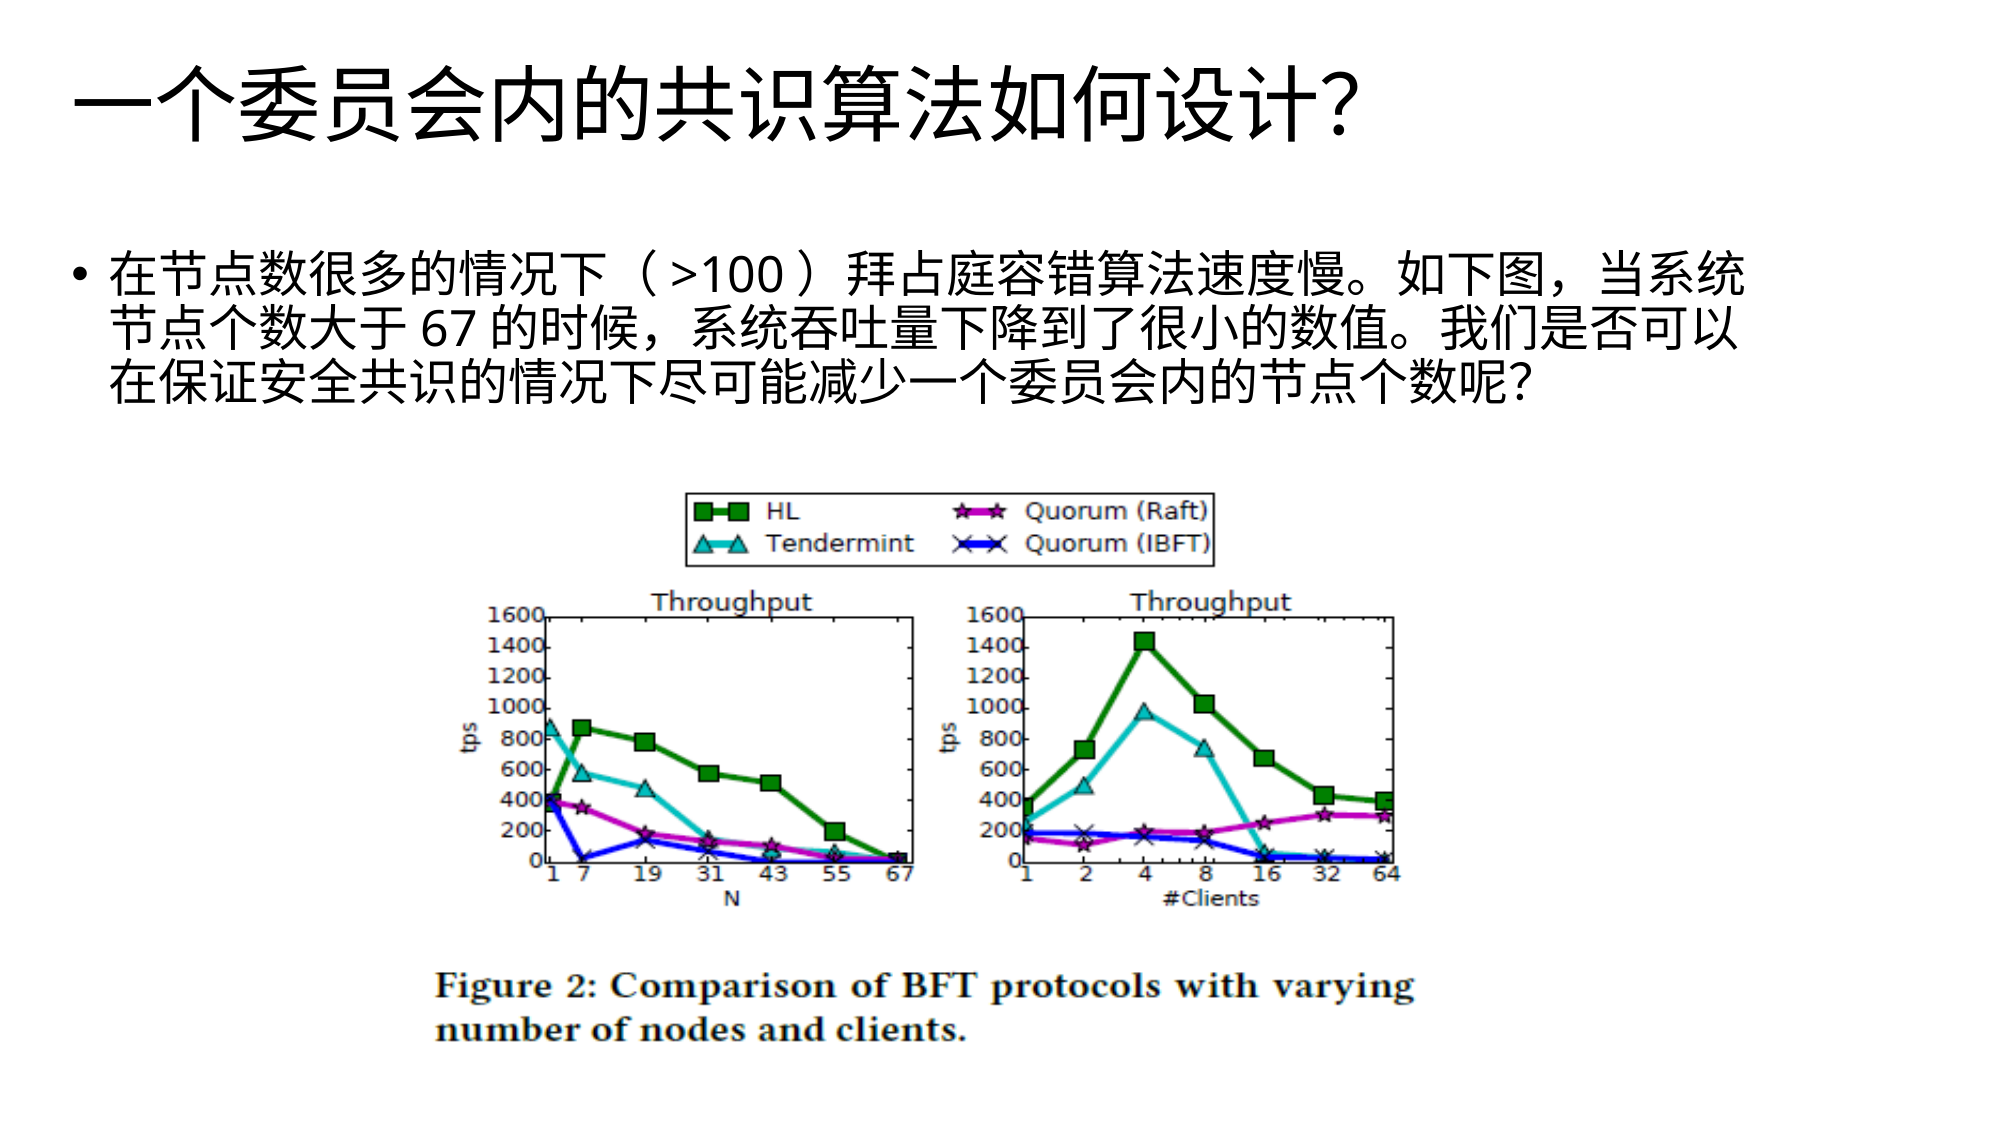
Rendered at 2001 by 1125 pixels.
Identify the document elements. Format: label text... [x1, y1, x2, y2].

picture [231, 476, 1508, 1051]
list 在节点数很多的情况下（>100）拜占庭容错算法速度慢。如下图，当系统节点个数大于67的时候，系统吞吐量下降到了很小的数值。我们是否可以在保证安全共识的情况下尽可能减少一个委员会内的节点个数呢？ [56, 241, 1782, 523]
title 一个委员会内的共识算法如何设计？ [56, 0, 1782, 218]
